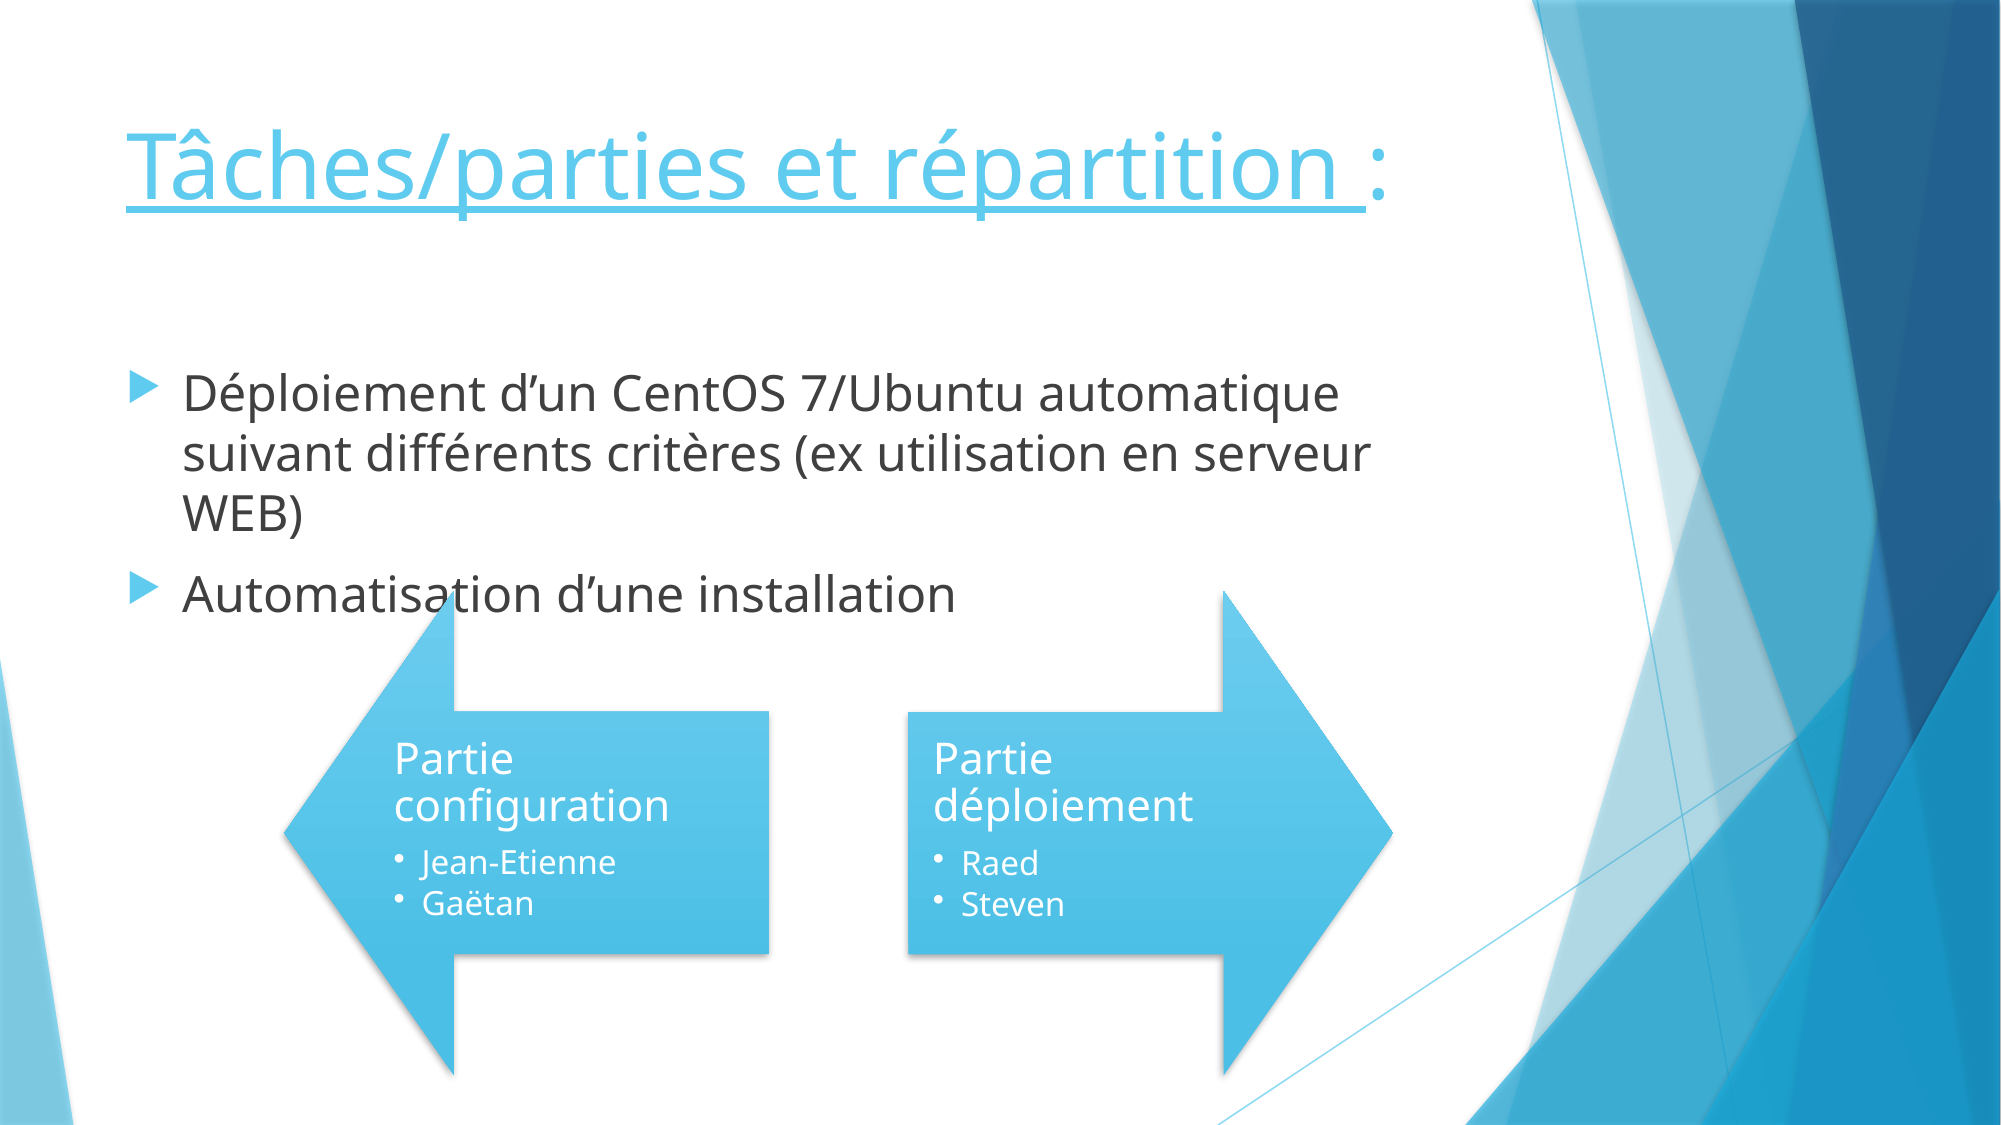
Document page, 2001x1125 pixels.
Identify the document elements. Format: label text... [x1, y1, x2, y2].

list Déploiement d’un CentOS 7/Ubuntu automatique suivant différents critères (ex utilisation en serveur WEB) Automatisation d’une installation [111, 354, 1522, 992]
title Tâches/parties et répartition : [111, 99, 1522, 317]
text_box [283, 589, 1394, 1077]
